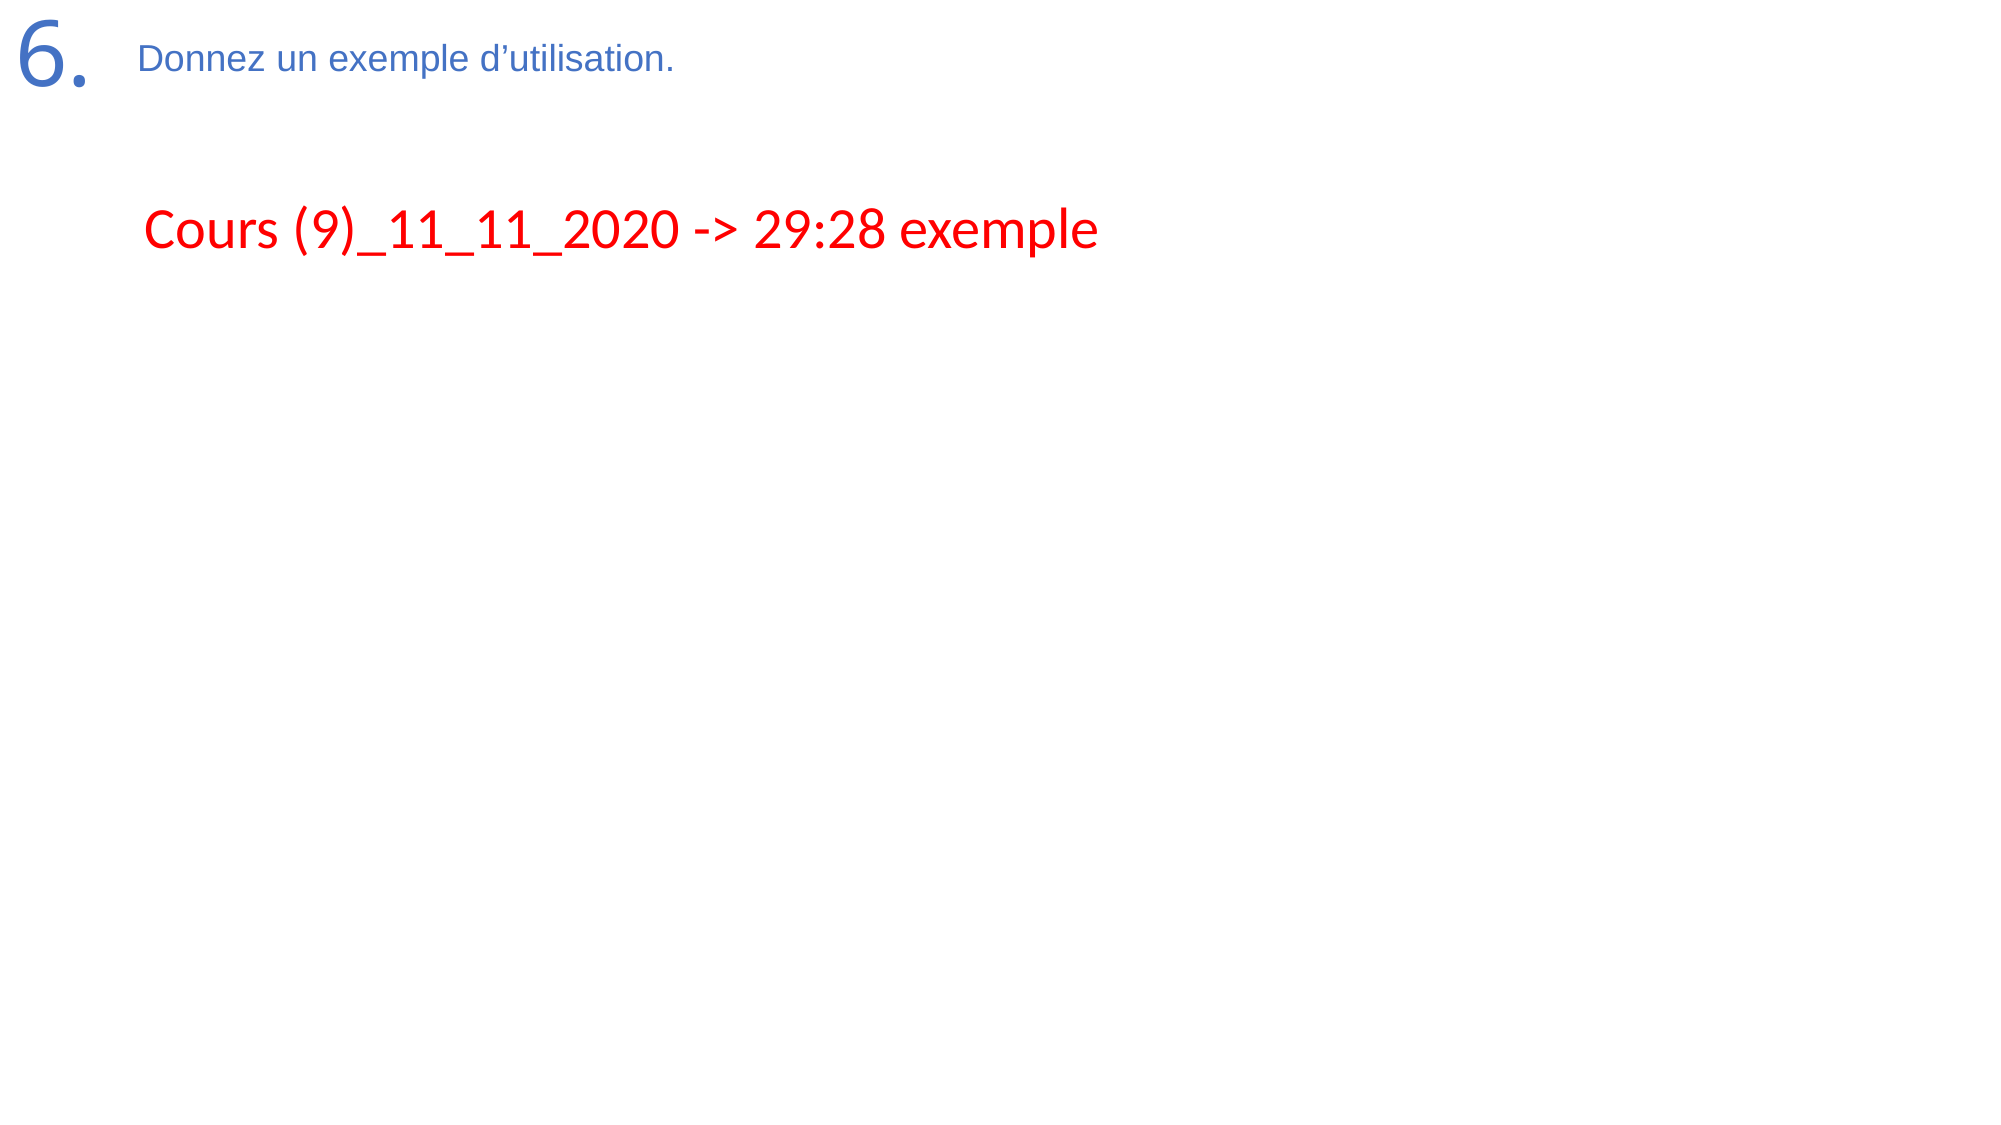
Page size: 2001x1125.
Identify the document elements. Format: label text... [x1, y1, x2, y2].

text_box Donnez un exemple d’utilisation. [122, 26, 1848, 87]
title 6. [0, 0, 123, 166]
list Cours (9)_11_11_2020 -> 29:28 exemple [129, 190, 1870, 993]
